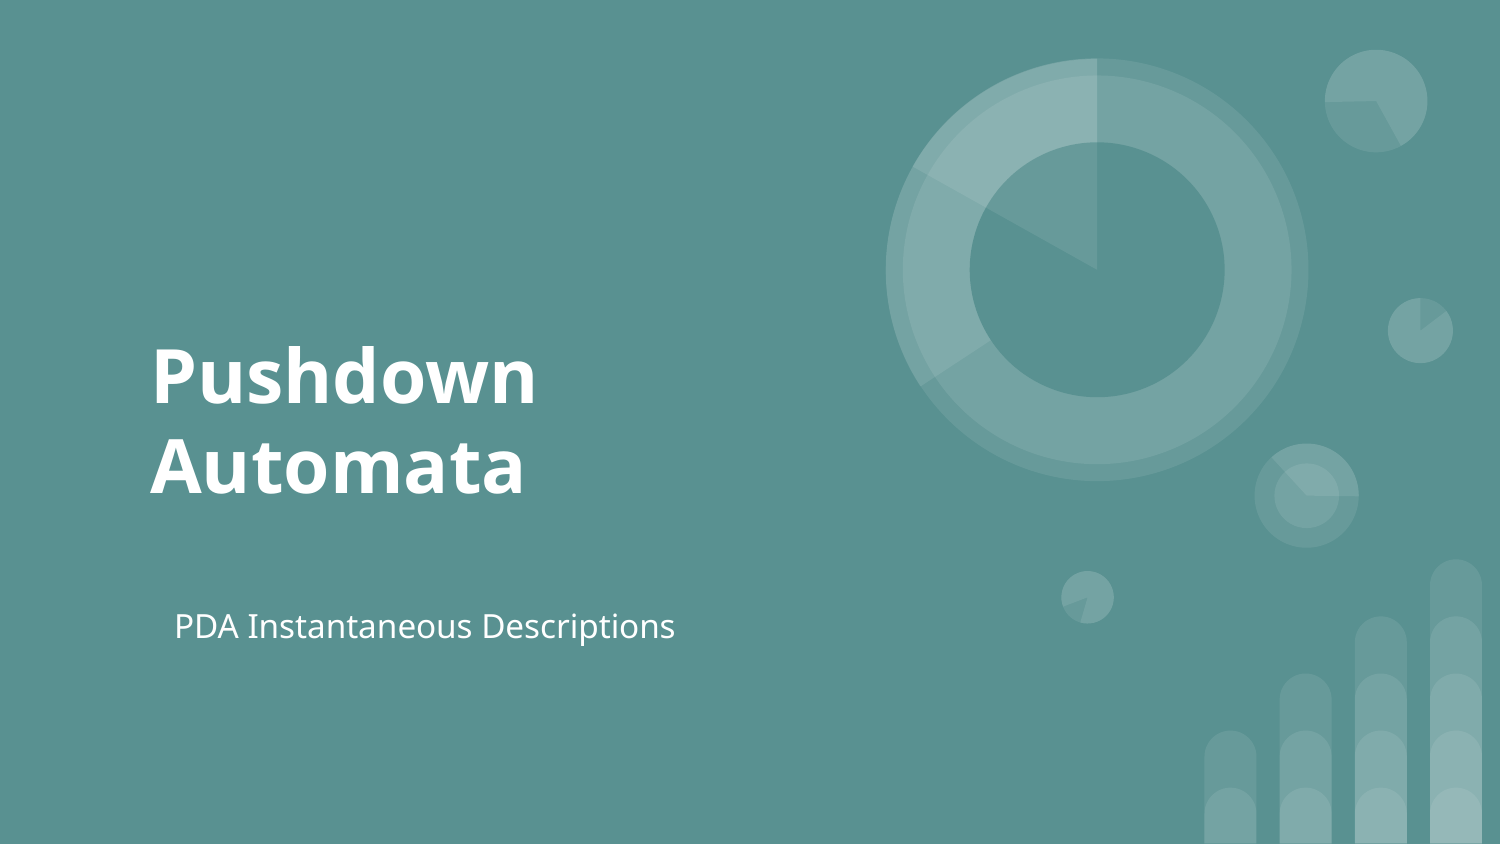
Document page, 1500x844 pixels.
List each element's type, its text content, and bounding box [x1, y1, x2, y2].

subtitle PDA Instantaneous Descriptions [135, 589, 834, 704]
title Pushdown Automata [135, 264, 834, 572]
